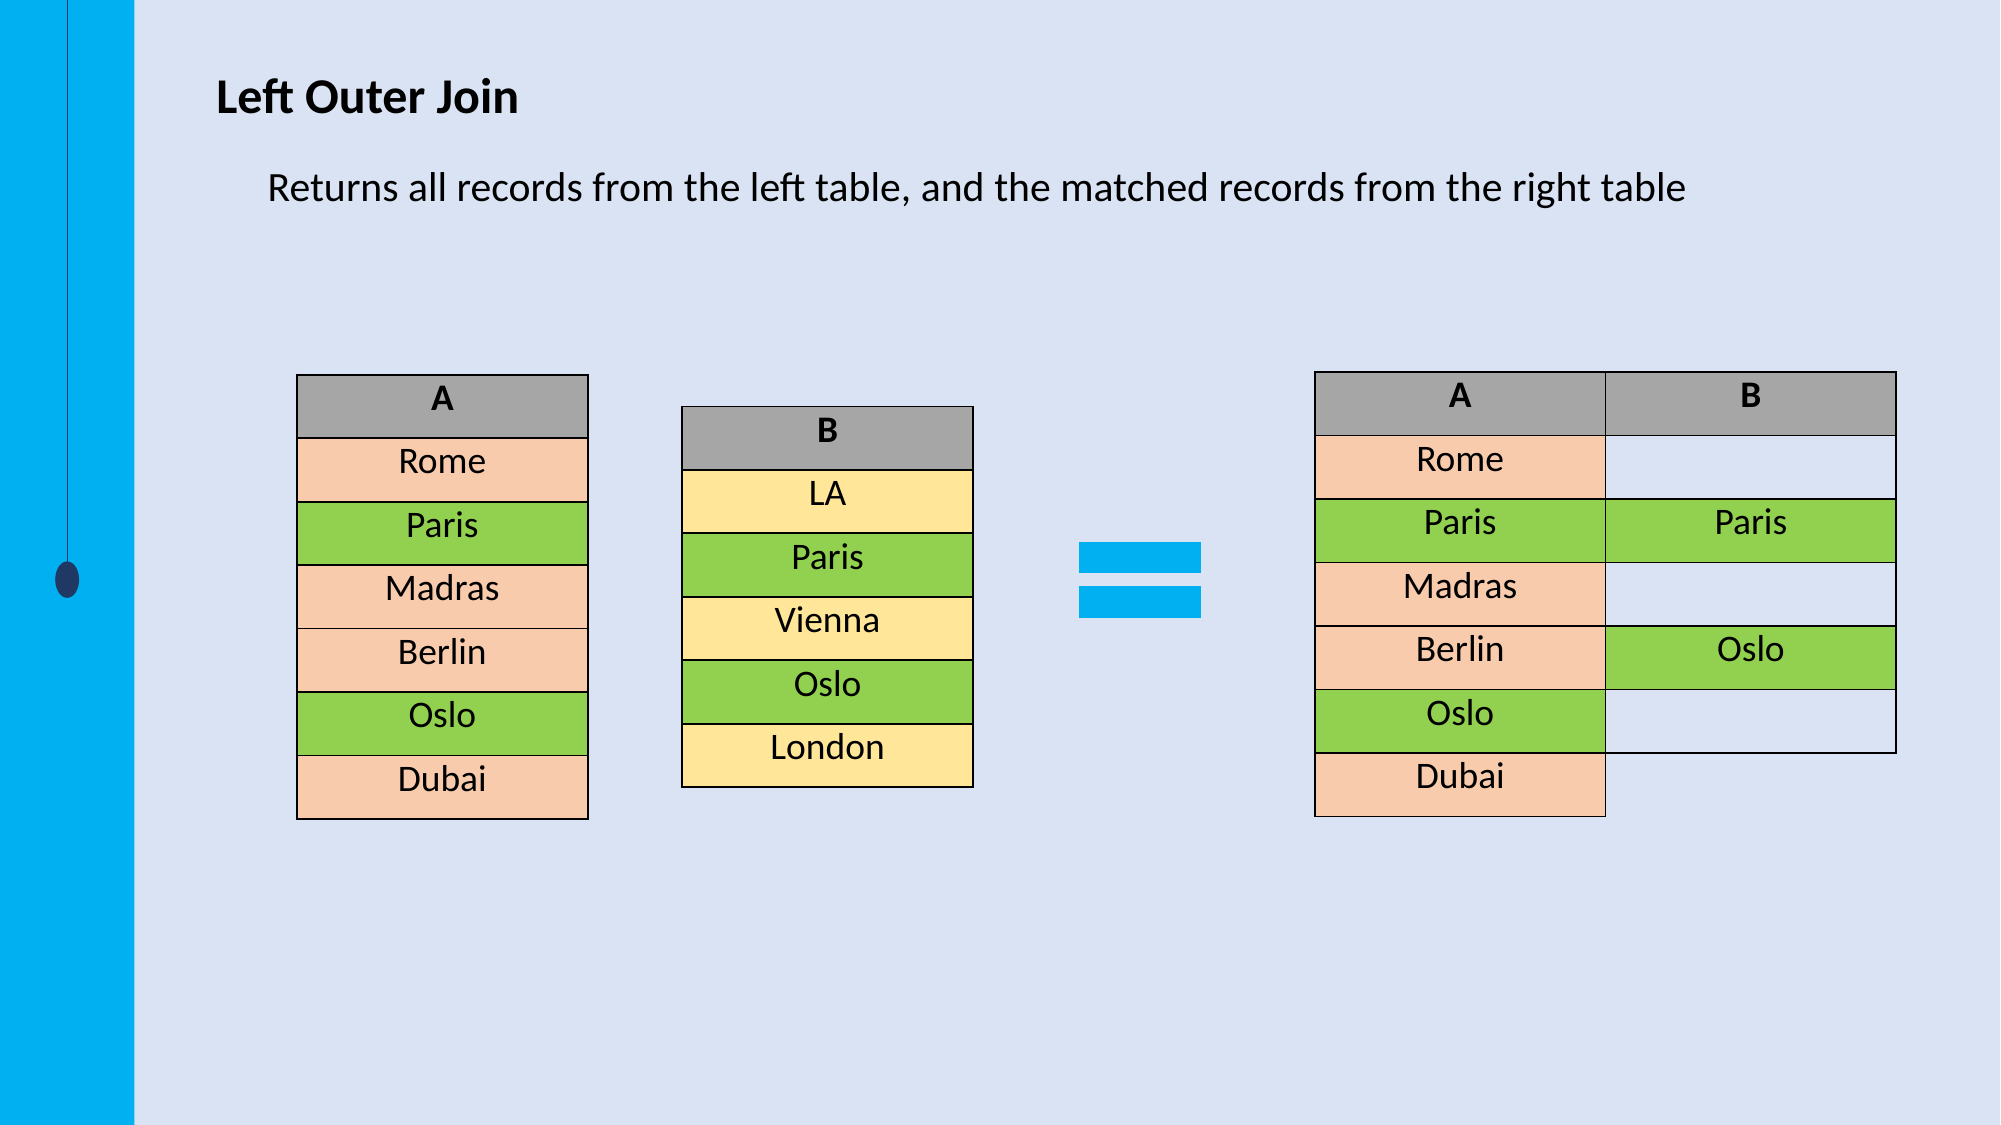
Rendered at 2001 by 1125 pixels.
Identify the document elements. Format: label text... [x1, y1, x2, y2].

text_box [1079, 586, 1201, 618]
text_box [1079, 542, 1201, 573]
table_cell Oslo [683, 661, 972, 723]
table_header A [298, 376, 587, 437]
table_cell Rome [298, 439, 587, 501]
text_box [0, 0, 135, 1125]
text_box Left Outer Join [201, 56, 551, 131]
table_cell Vienna [683, 598, 972, 659]
table_cell Paris [1316, 500, 1605, 562]
table_cell Paris [298, 503, 587, 564]
table_header B [683, 407, 972, 469]
table_cell [1606, 563, 1895, 625]
table_cell LA [683, 471, 972, 532]
table_cell Oslo [1316, 690, 1605, 752]
table_cell London [683, 725, 972, 786]
table_cell Oslo [1606, 627, 1895, 689]
table_cell Madras [298, 566, 587, 628]
text_box [55, 561, 80, 598]
table_header A [1316, 373, 1605, 435]
table_cell Paris [1606, 500, 1895, 562]
text_box Returns all records from the left table, and the matched records from the right table [252, 152, 1789, 218]
table_cell Madras [1316, 563, 1605, 625]
table_cell [1606, 436, 1895, 498]
table_cell Berlin [298, 629, 587, 691]
table_cell Oslo [298, 693, 587, 755]
table_header B [1606, 373, 1895, 435]
table_cell Rome [1316, 436, 1605, 498]
table_cell Dubai [1316, 754, 1605, 816]
table_cell Berlin [1316, 627, 1605, 689]
table_cell Dubai [298, 756, 587, 818]
table_cell Paris [683, 534, 972, 596]
table_cell [1606, 690, 1895, 752]
